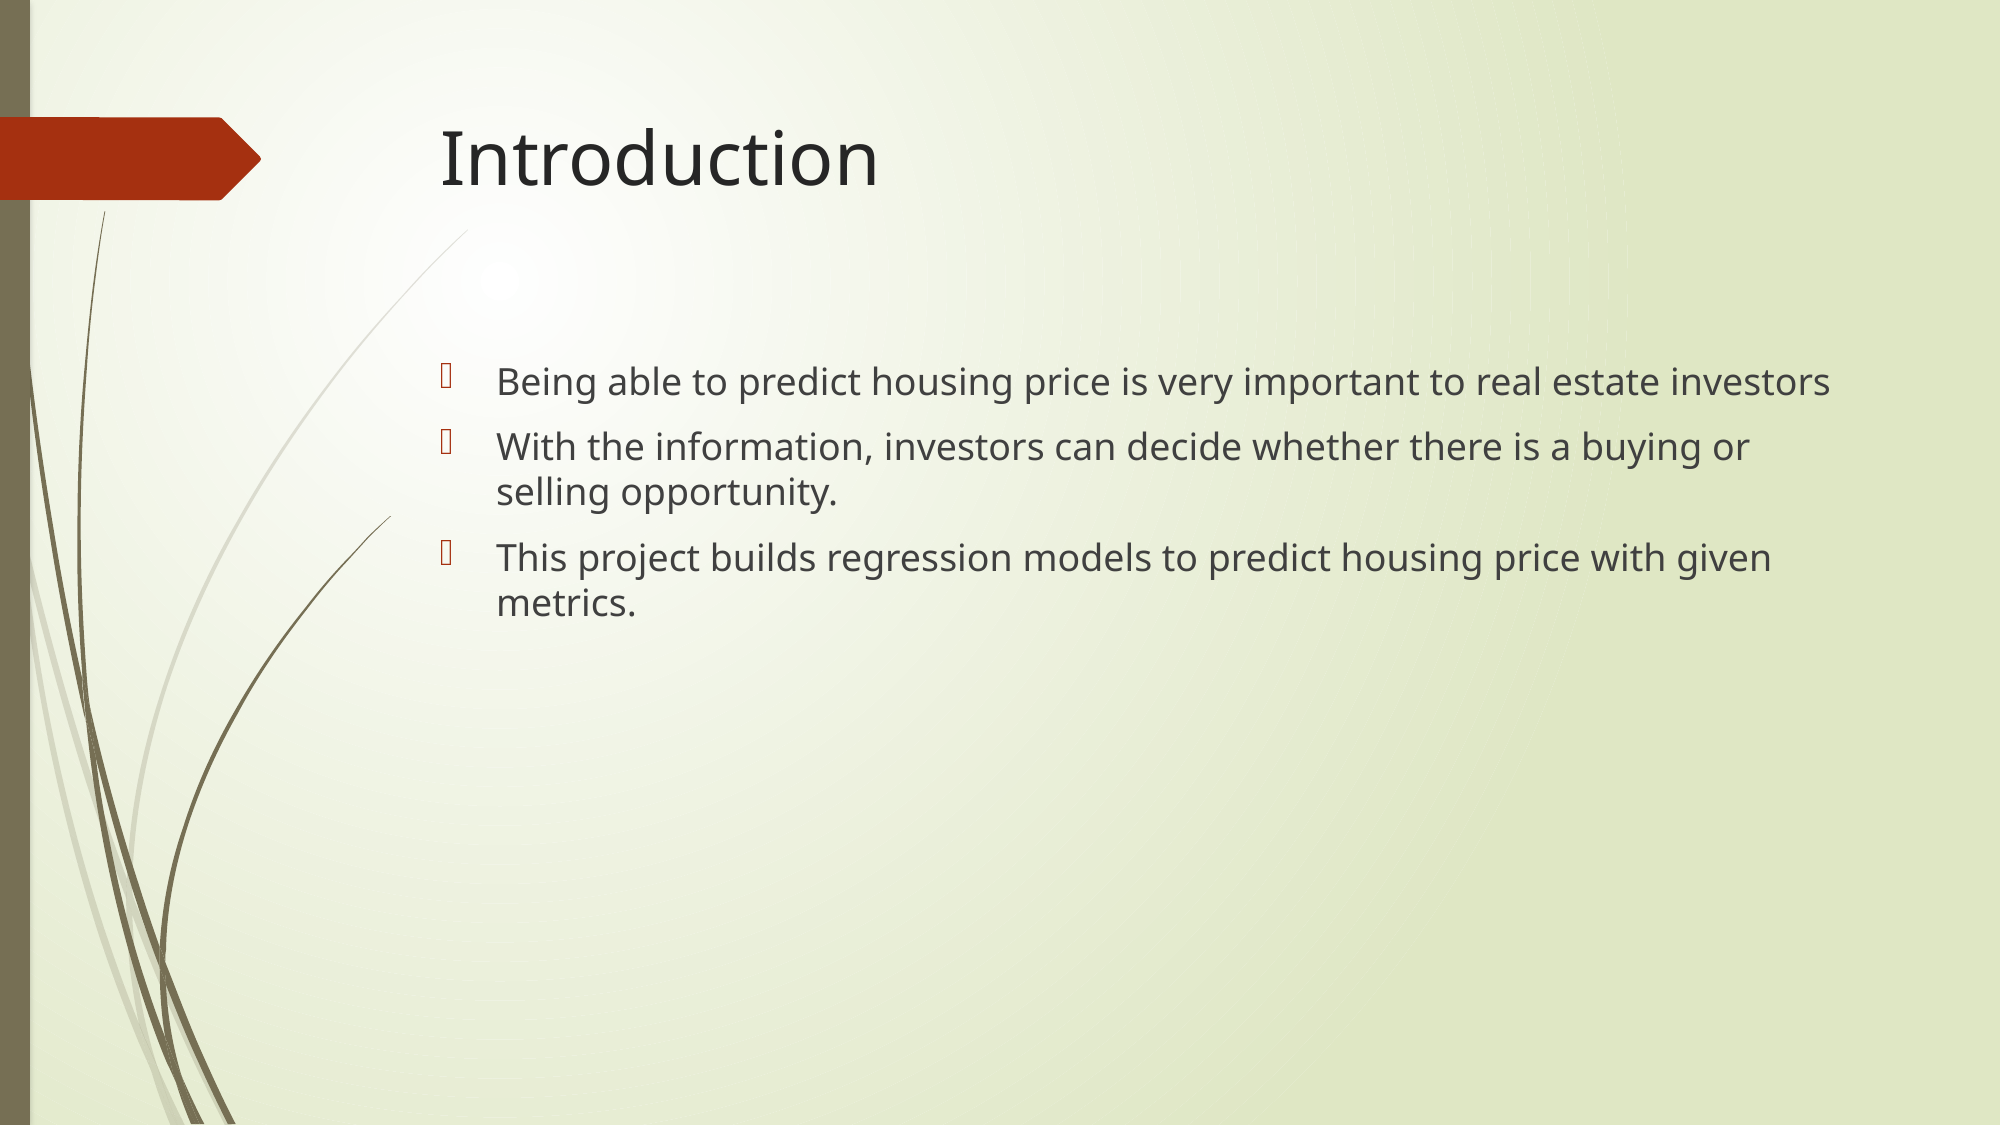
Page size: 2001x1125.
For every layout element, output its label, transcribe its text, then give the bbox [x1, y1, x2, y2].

list Being able to predict housing price is very important to real estate investors With the information, investors can decide whether there is a buying or selling opportunity. This project builds regression models to predict housing price with given metrics. [424, 350, 1888, 970]
title Introduction [425, 102, 1888, 313]
